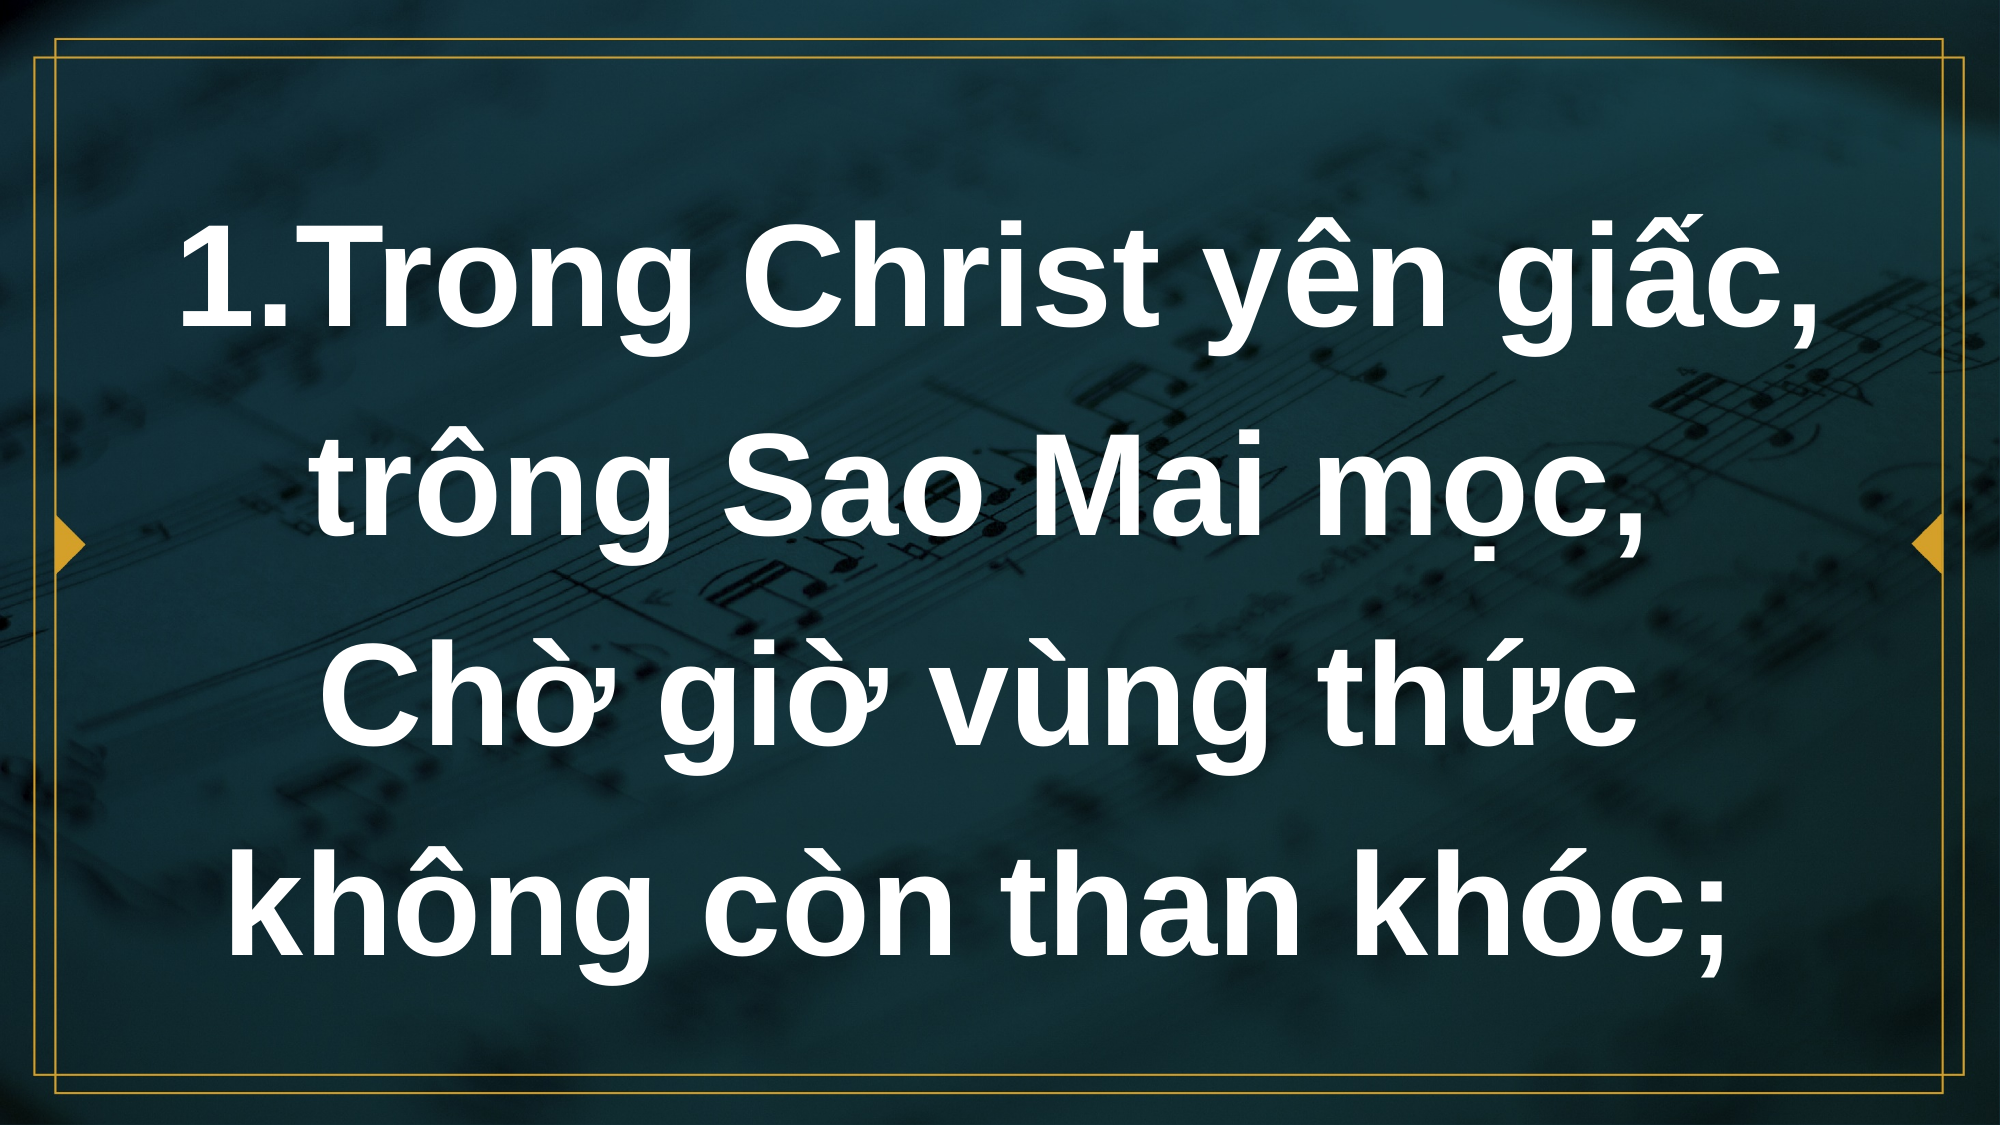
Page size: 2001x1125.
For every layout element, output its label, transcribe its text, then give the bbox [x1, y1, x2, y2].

title 1.Trong Christ yên giấc, trông Sao Mai mọc, Chờ giờ vùng thức không còn than khóc; [55, 53, 1945, 1077]
picture [0, 0, 2000, 1125]
